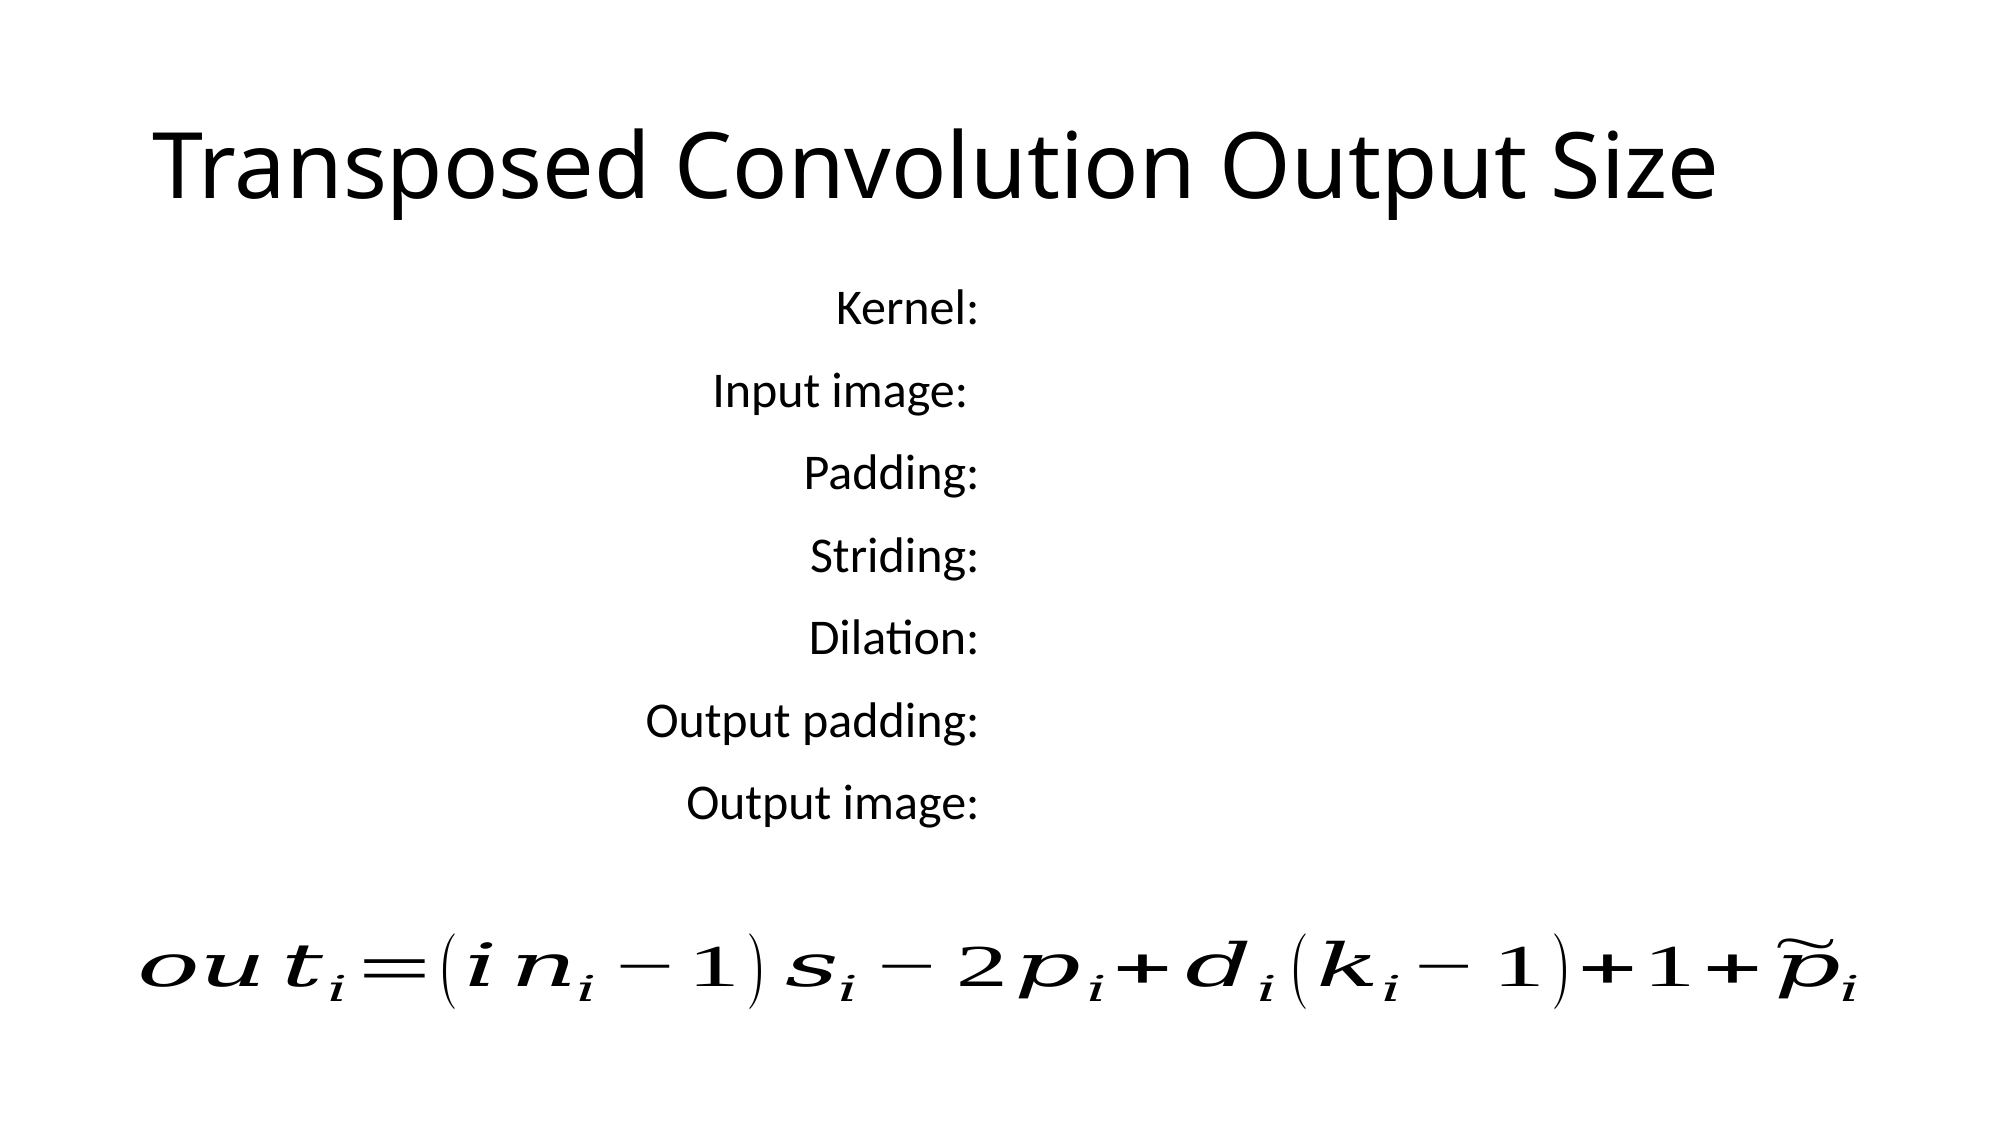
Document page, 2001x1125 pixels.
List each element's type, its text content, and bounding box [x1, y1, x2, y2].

title Transposed Convolution Output Size [137, 59, 1863, 278]
